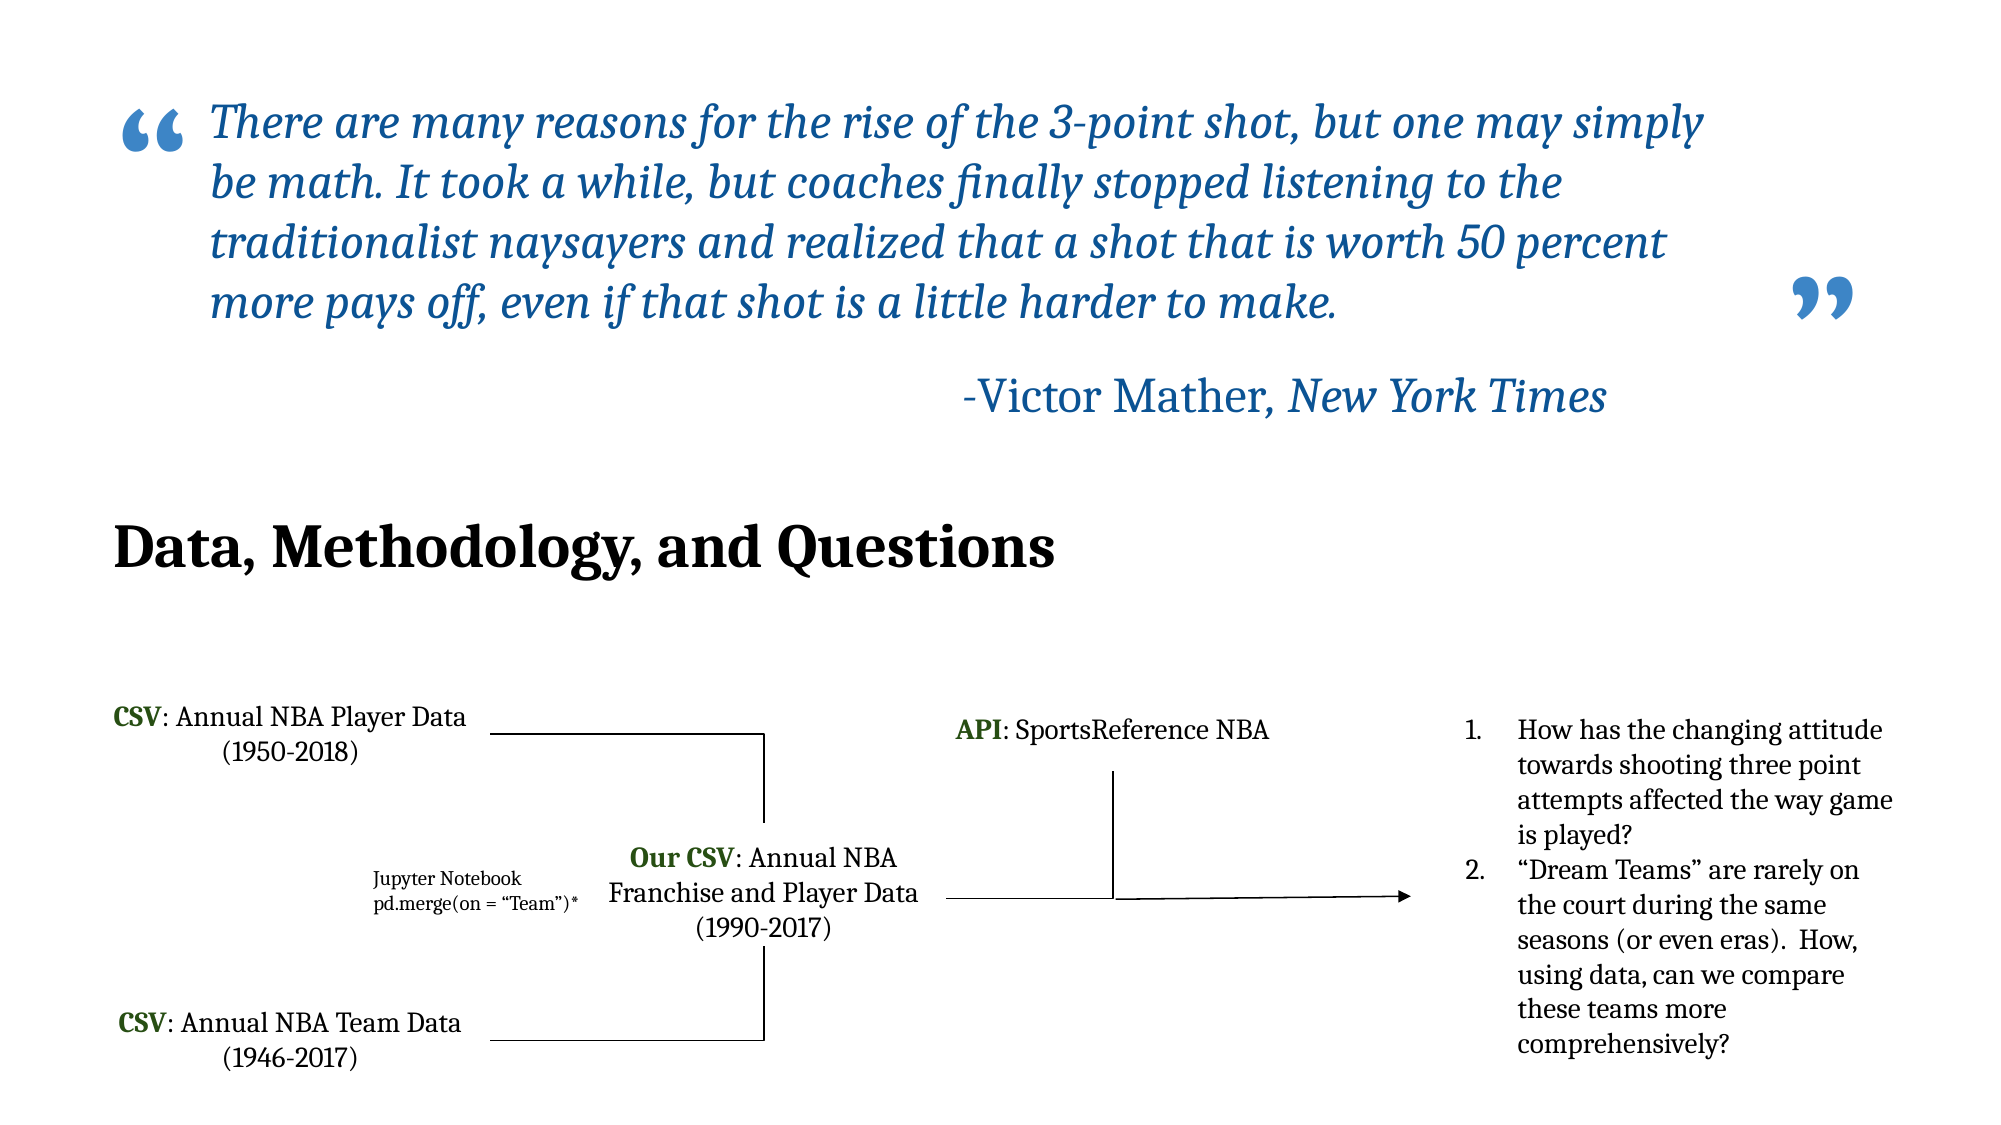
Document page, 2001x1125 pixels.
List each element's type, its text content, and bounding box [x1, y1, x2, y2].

text_box CSV: Annual NBA Team Data (1946-2017) [90, 988, 491, 1092]
text_box Our CSV: Annual NBA Franchise and Player Data (1990-2017) [567, 822, 960, 947]
title Data, Methodology, and Questions [98, 476, 1116, 644]
text_box How has the changing attitude towards shooting three point attempts affected the way game is played? “Dream Teams” are rarely on the court during the same seasons (or even eras). How, using data, can we compare these teams more comprehensively? [1427, 695, 1915, 1075]
text_box There are many reasons for the rise of the 3-point shot, but one may simply be math. It took a while, but coaches finally stopped listening to the traditionalist naysayers and realized that a shot that is worth 50 percent more pays off, even if that shot is a little harder to make. [194, 73, 1770, 336]
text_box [489, 946, 764, 1041]
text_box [1115, 895, 1412, 900]
text_box ” [1769, 193, 1915, 362]
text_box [946, 770, 1113, 899]
text_box CSV: Annual NBA Player Data (1950-2018) [90, 682, 491, 786]
text_box Jupyter Notebook pd.merge(on = “Team”)* [358, 849, 606, 925]
text_box -Victor Mather, New York Times [946, 347, 1833, 451]
text_box “ [98, 26, 243, 194]
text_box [490, 733, 765, 824]
text_box API: SportsReference NBA [912, 695, 1313, 771]
